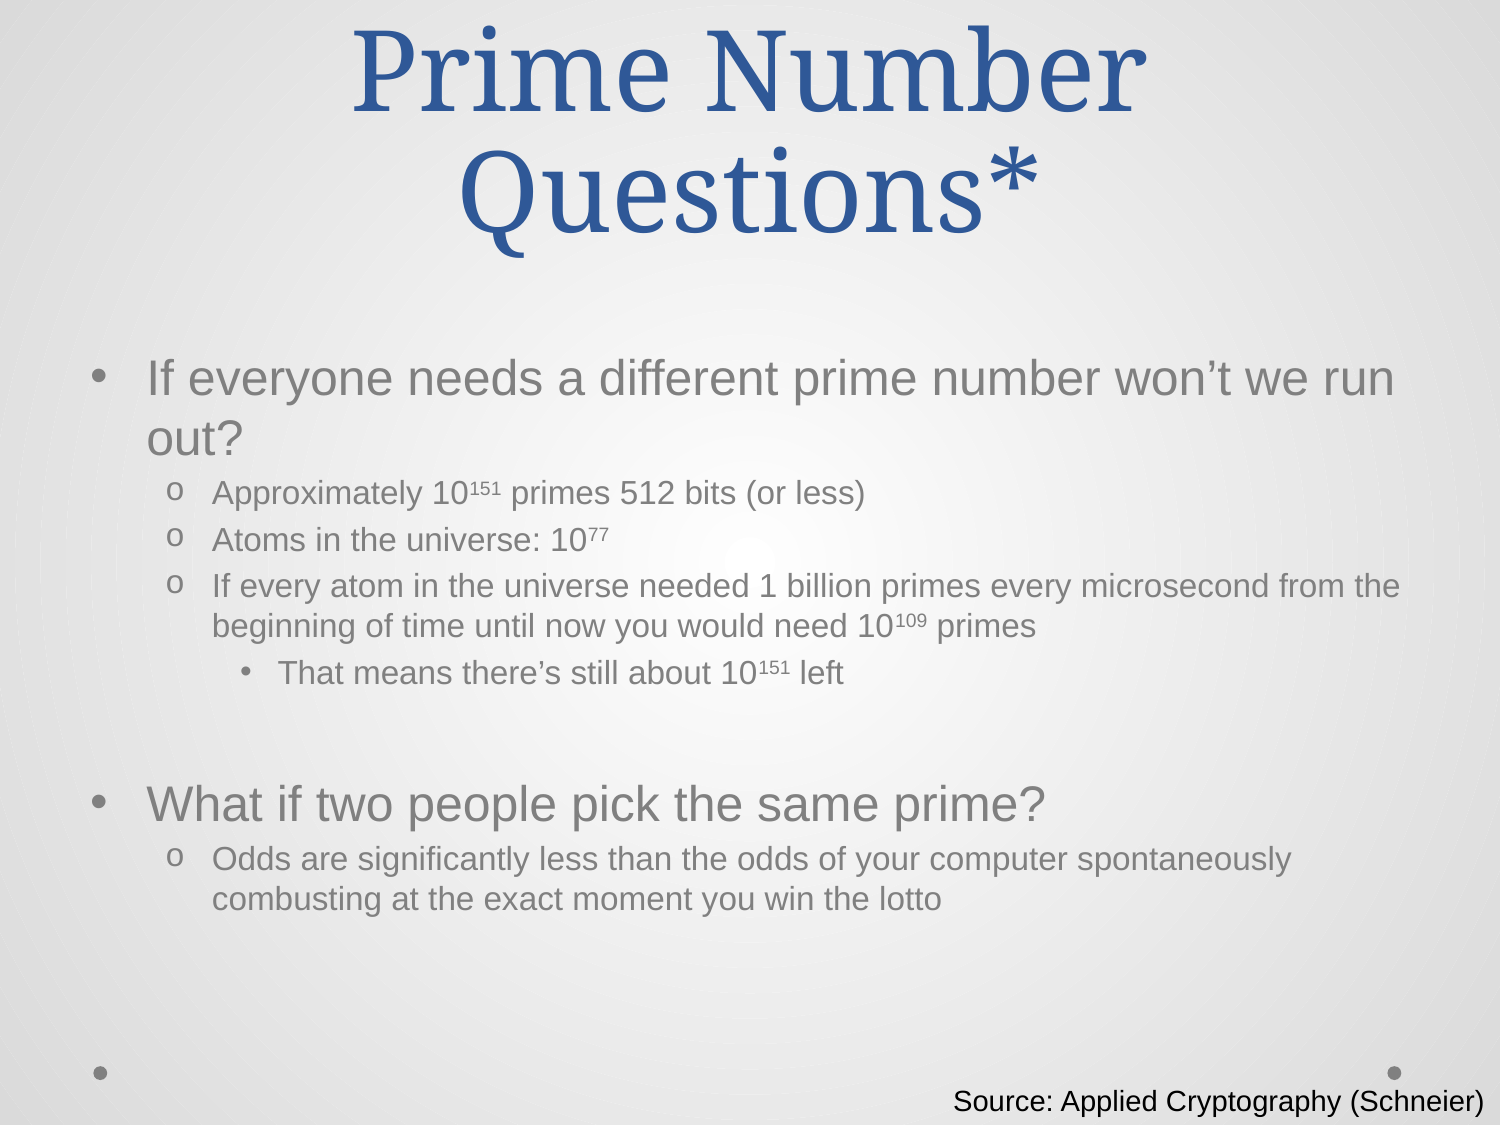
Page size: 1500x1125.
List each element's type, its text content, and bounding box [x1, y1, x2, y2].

list If everyone needs a different prime number won’t we run out? Approximately 10151 primes 512 bits (or less) Atoms in the universe: 1077 If every atom in the universe needed 1 billion primes every microsecond from the beginning of time until now you would need 10109 primes That means there’s still about 10151 left What if two people pick the same prime? Odds are significantly less than the odds of your computer spontaneously combusting at the exact moment you win the lotto [75, 337, 1425, 1005]
text_box Source: Applied Cryptography (Schneier) [774, 1074, 1500, 1125]
title Prime Number Questions* [75, 0, 1425, 263]
